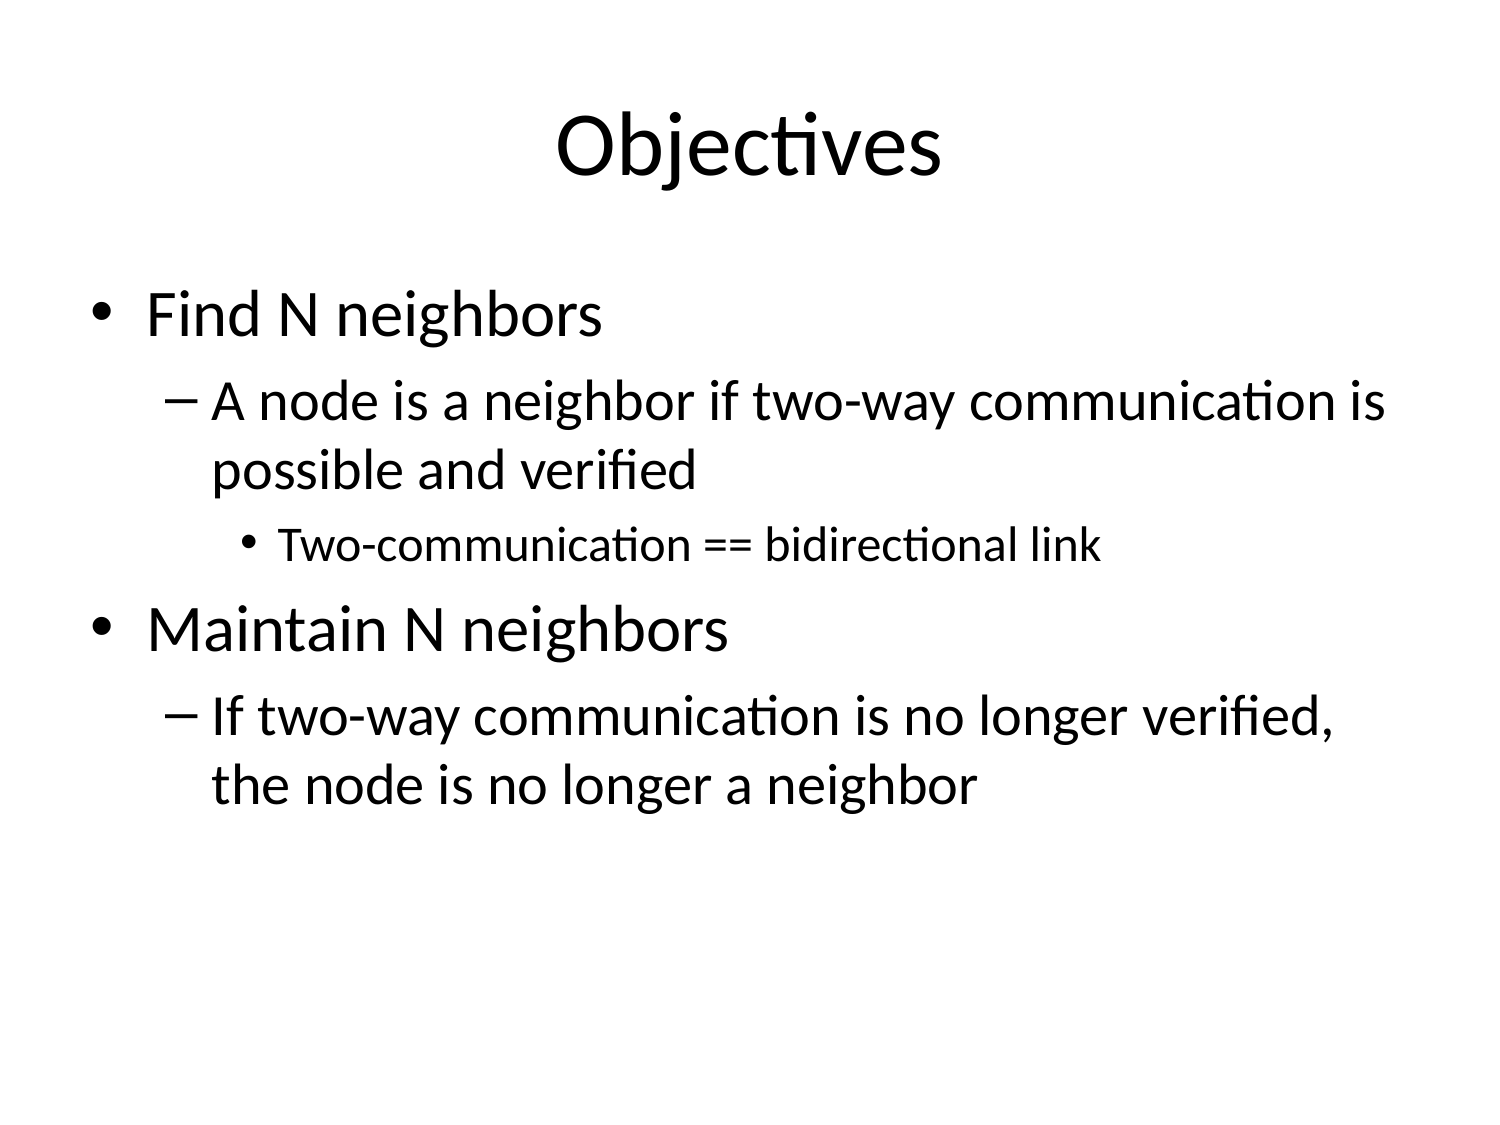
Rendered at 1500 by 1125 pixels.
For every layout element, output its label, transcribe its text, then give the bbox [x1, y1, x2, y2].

list Find N neighbors A node is a neighbor if two-way communication is possible and verified Two-communication == bidirectional link Maintain N neighbors If two-way communication is no longer verified, the node is no longer a neighbor [75, 262, 1425, 1005]
title Objectives [75, 45, 1425, 233]
